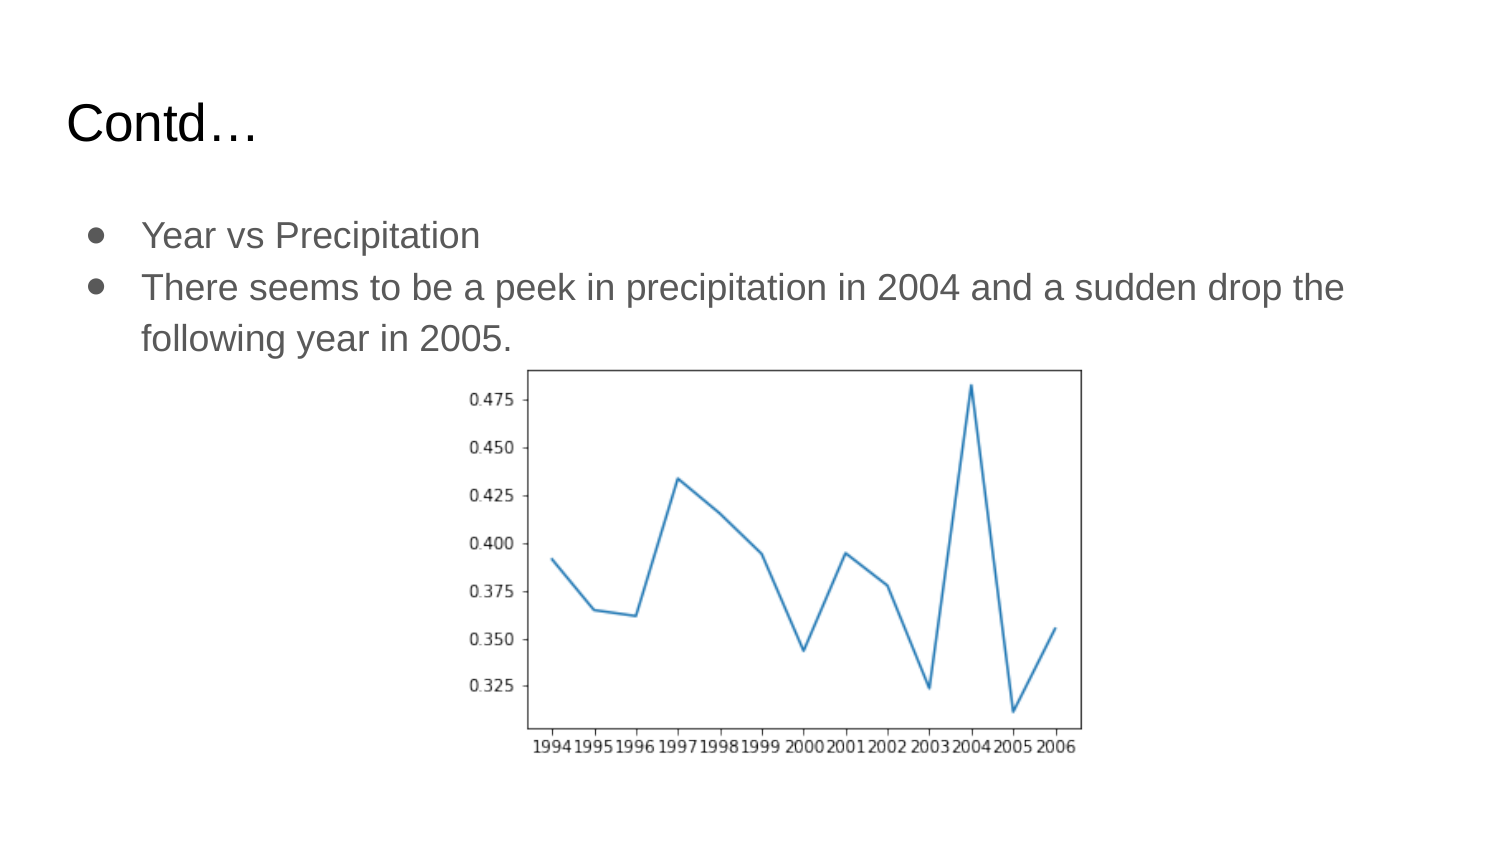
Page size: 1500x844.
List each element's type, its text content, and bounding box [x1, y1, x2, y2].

picture [438, 312, 1152, 789]
list Year vs Precipitation There seems to be a peek in precipitation in 2004 and a sudden drop the following year in 2005. [51, 189, 1449, 750]
title Contd… [51, 72, 1449, 167]
